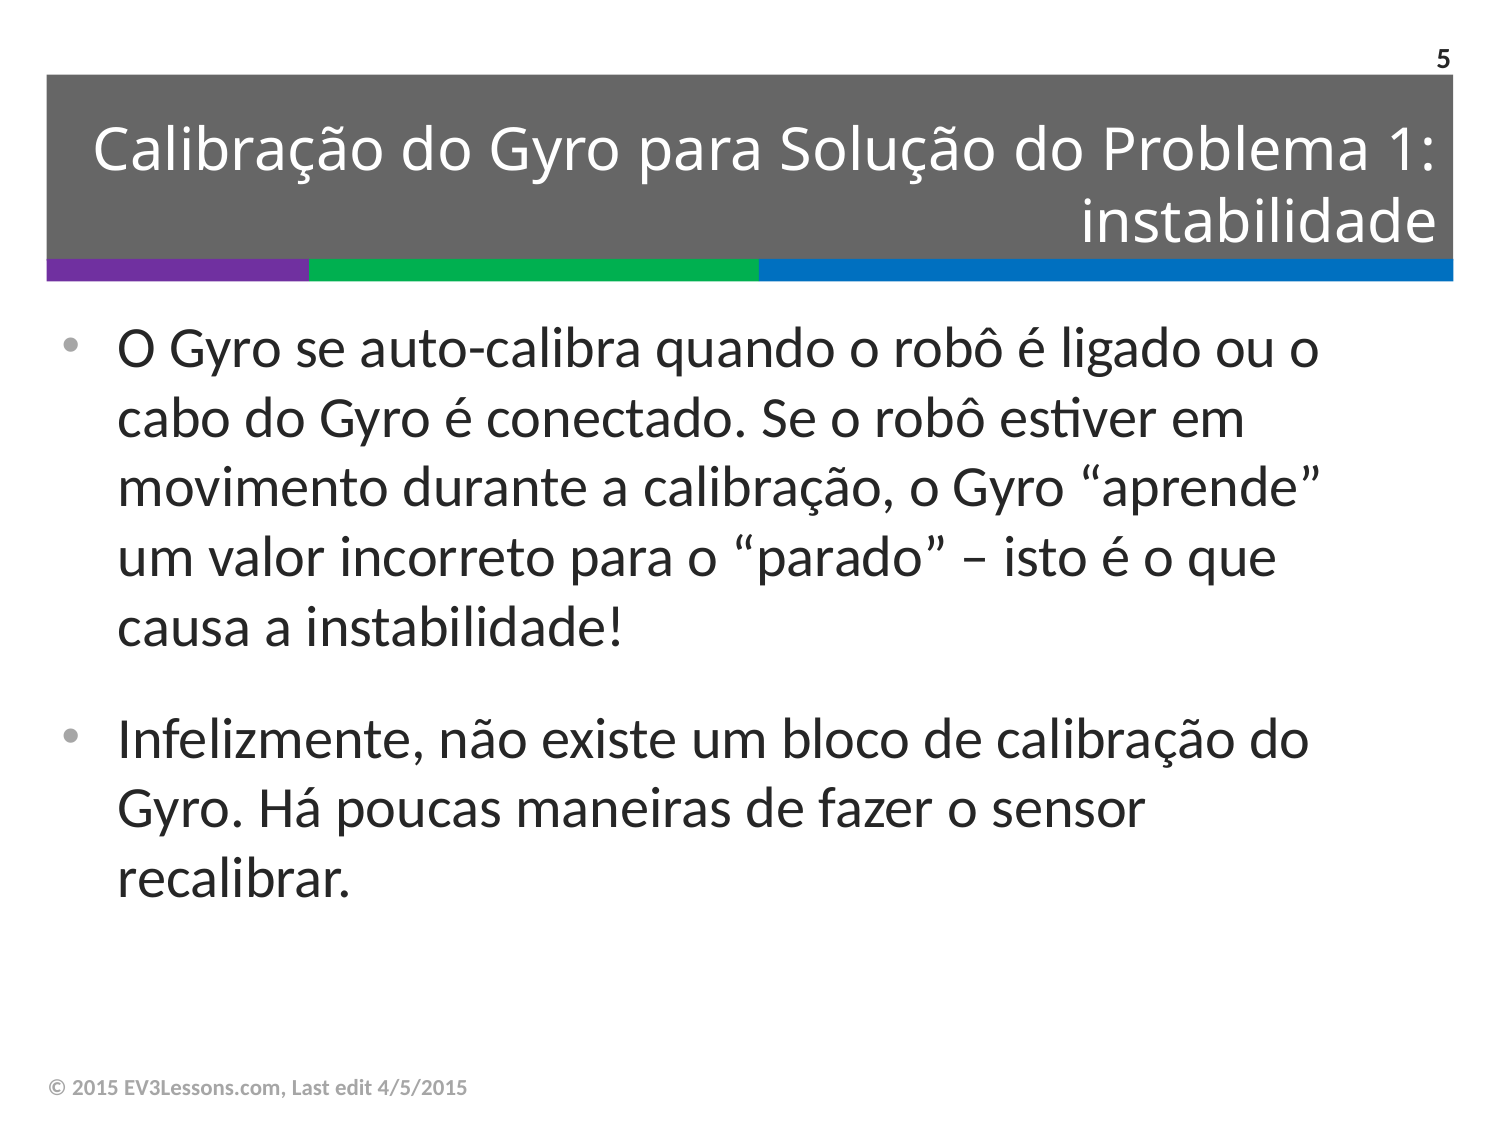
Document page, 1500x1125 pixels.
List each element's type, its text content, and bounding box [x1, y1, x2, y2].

slide_number 5 [1362, 27, 1466, 87]
list O Gyro se auto-calibra quando o robô é ligado ou o cabo do Gyro é conectado. Se o robô estiver em movimento durante a calibração, o Gyro “aprende” um valor incorreto para o “parado” – isto é o que causa a instabilidade! Infelizmente, não existe um bloco de calibração do Gyro. Há poucas maneiras de fazer o sensor recalibrar. [46, 301, 1400, 1019]
footer © 2015 EV3Lessons.com, Last edit 4/5/2015 [32, 1055, 1038, 1116]
title Calibração do Gyro para Solução do Problema 1: instabilidade [46, 103, 1454, 263]
